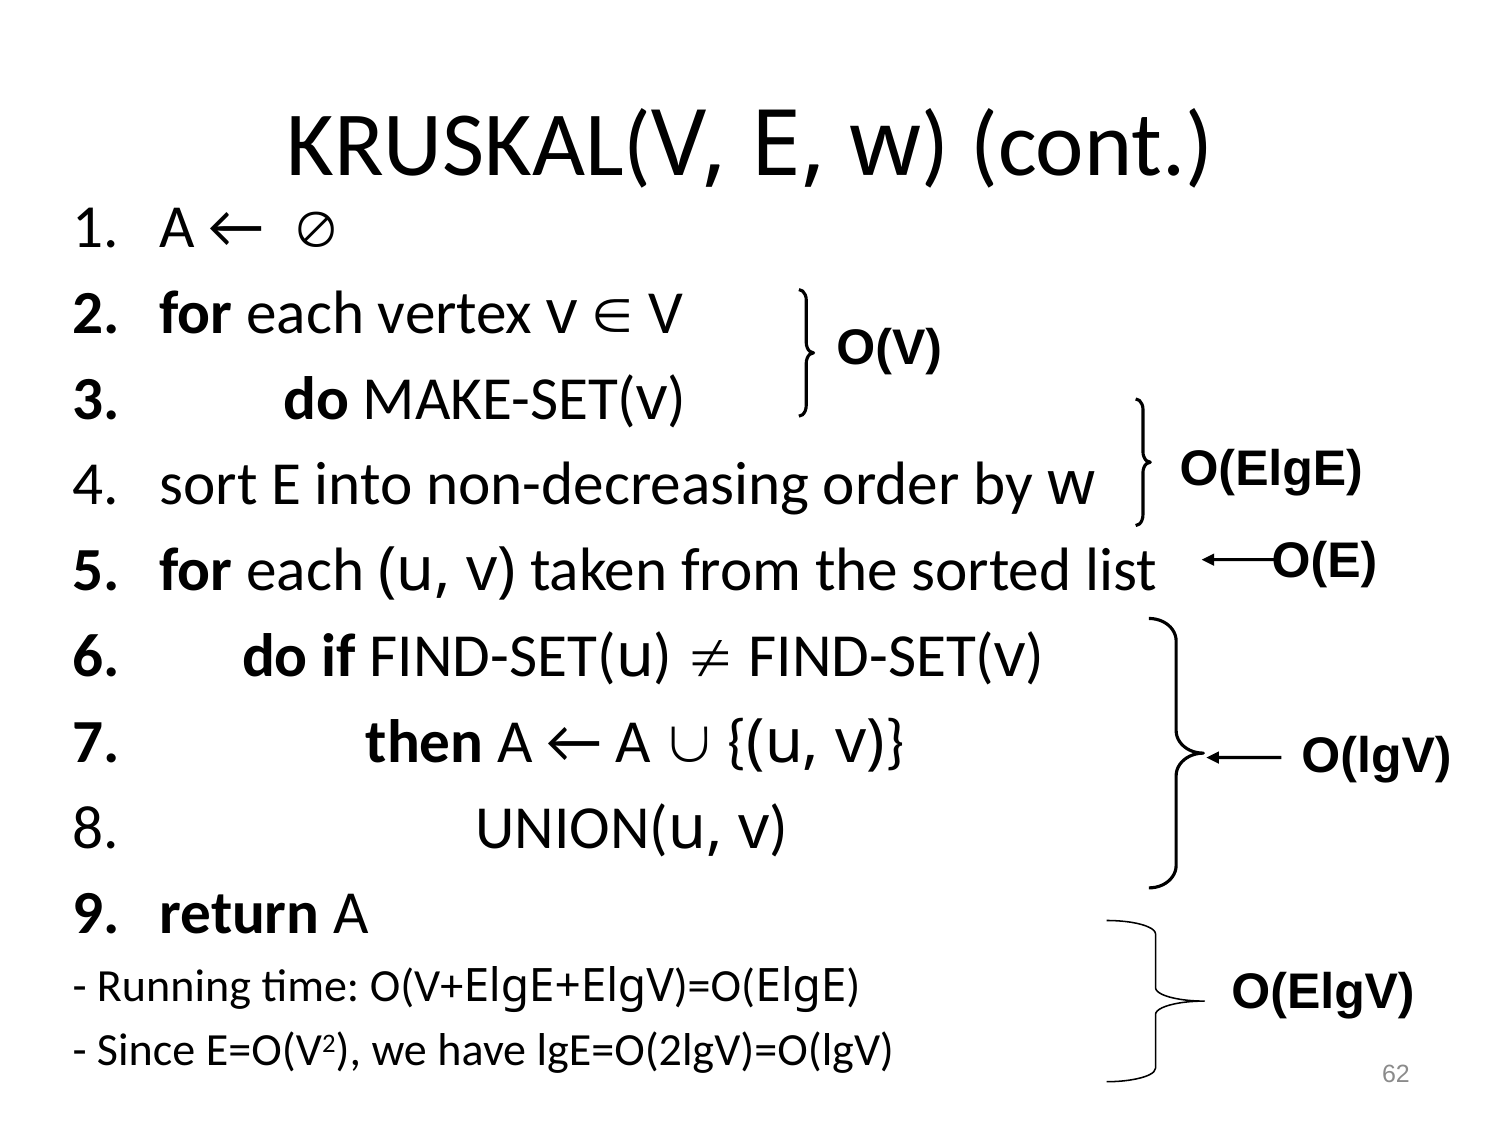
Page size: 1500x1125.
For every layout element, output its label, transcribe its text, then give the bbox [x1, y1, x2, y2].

text_box O(V) [821, 307, 958, 382]
text_box [1135, 398, 1151, 526]
list A ←  for each vertex v  V do MAKE-SET(v) sort E into non-decreasing order by w for each (u, v) taken from the sorted list do if FIND-SET(u)  FIND-SET(v) then A ← A  {(u, v)} UNION(u, v) return A - Running time: O(V+ElgE+ElgV)=O(ElgE) - Since E=O(V2), we have lgE=O(2lgV)=O(lgV) [57, 178, 1408, 1084]
text_box [1106, 920, 1205, 1082]
text_box [798, 289, 814, 417]
text_box O(ElgE) [1164, 428, 1379, 504]
text_box [1206, 751, 1282, 764]
text_box [1201, 553, 1256, 566]
slide_number 62 [1074, 1042, 1425, 1103]
text_box O(ElgV) [1216, 950, 1430, 1026]
text_box O(E) [1256, 519, 1393, 595]
text_box [1148, 618, 1204, 888]
text_box O(lgV) [1286, 715, 1467, 790]
title KRUSKAL(V, E, w) (cont.) [75, 45, 1425, 233]
